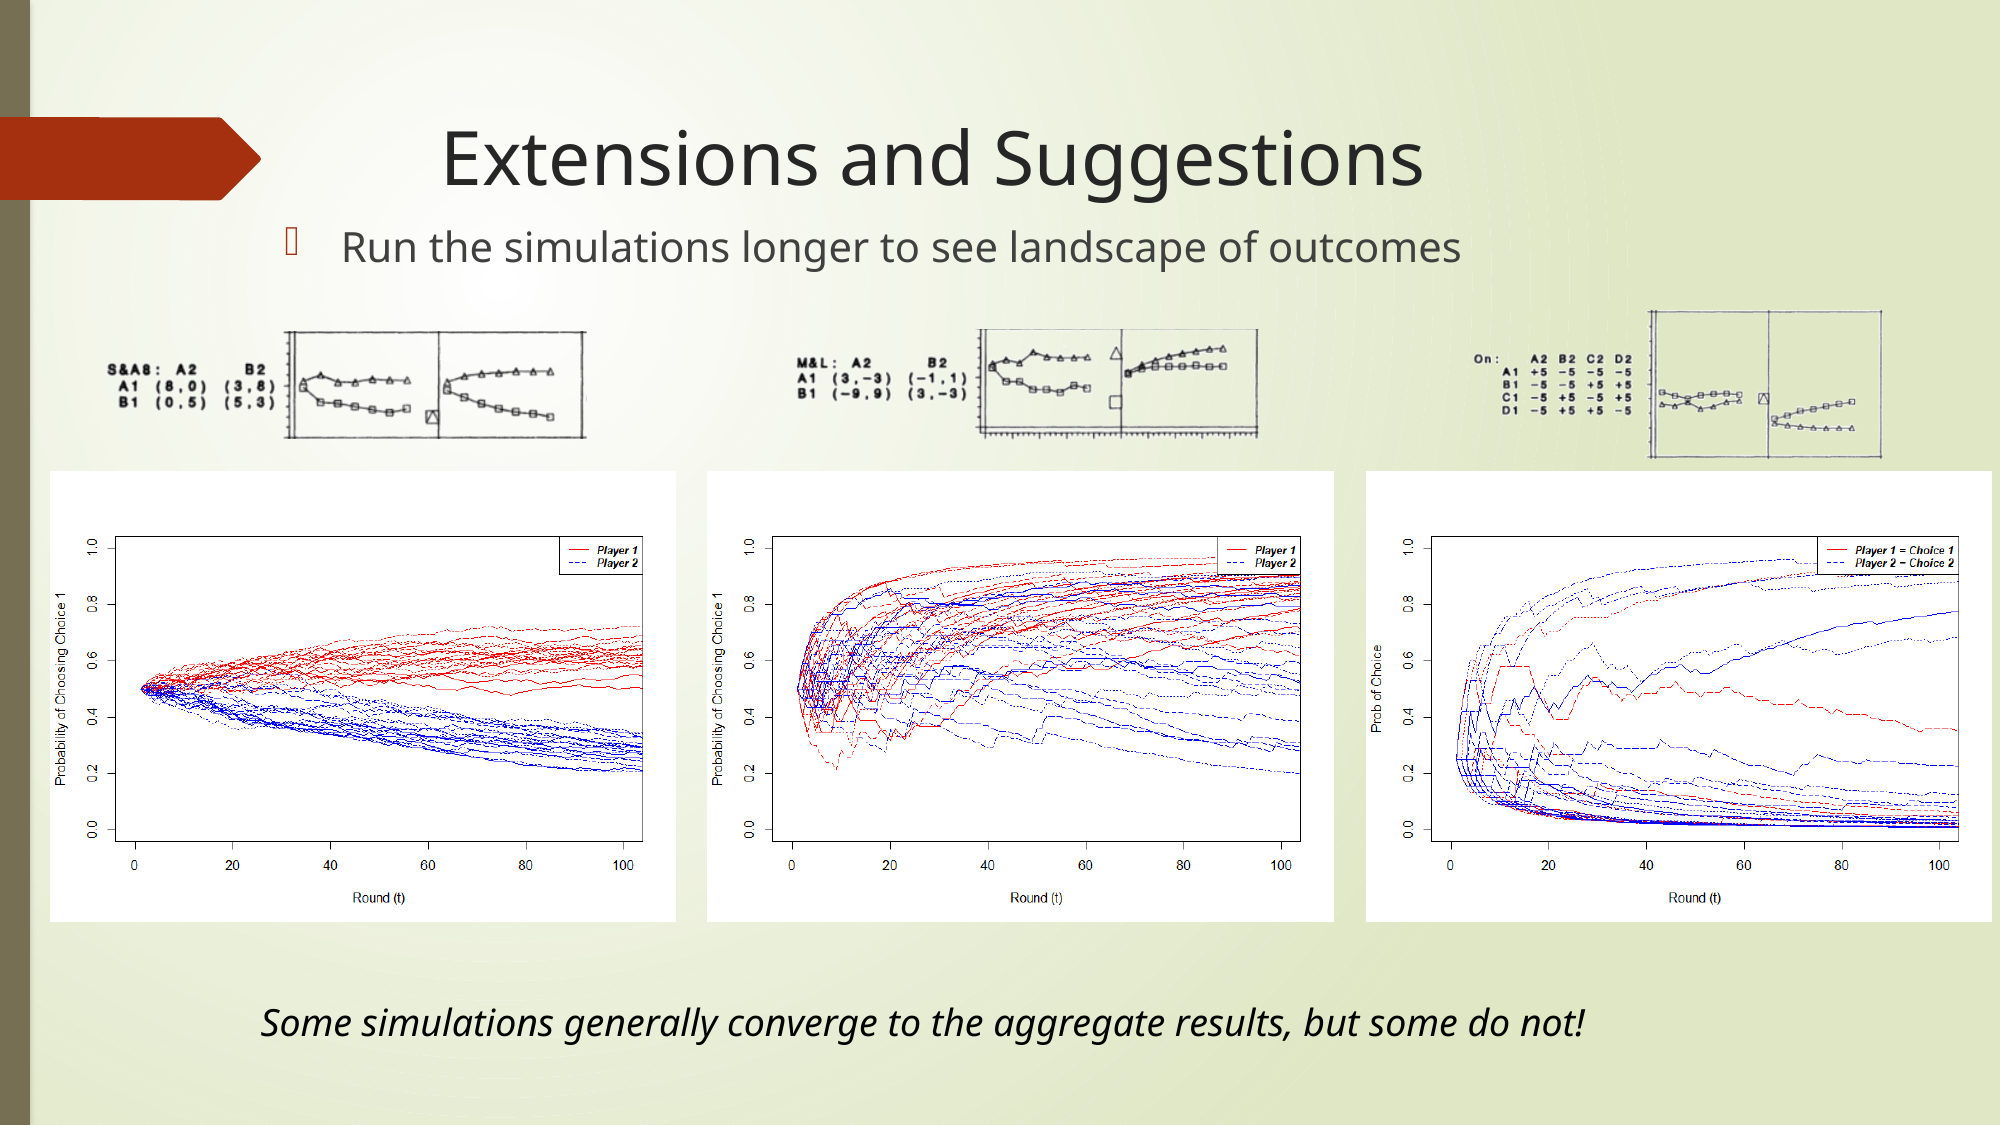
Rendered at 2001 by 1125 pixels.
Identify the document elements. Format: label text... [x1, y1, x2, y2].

picture [1462, 310, 1883, 460]
picture [707, 471, 1334, 922]
picture [49, 471, 676, 922]
picture [790, 328, 1259, 441]
list Run the simulations longer to see landscape of outcomes [269, 212, 1787, 294]
text_box Some simulations generally converge to the aggregate results, but some do not! [170, 991, 1808, 1052]
picture [1365, 471, 1992, 922]
picture [97, 331, 587, 439]
title Extensions and Suggestions [425, 102, 1888, 313]
